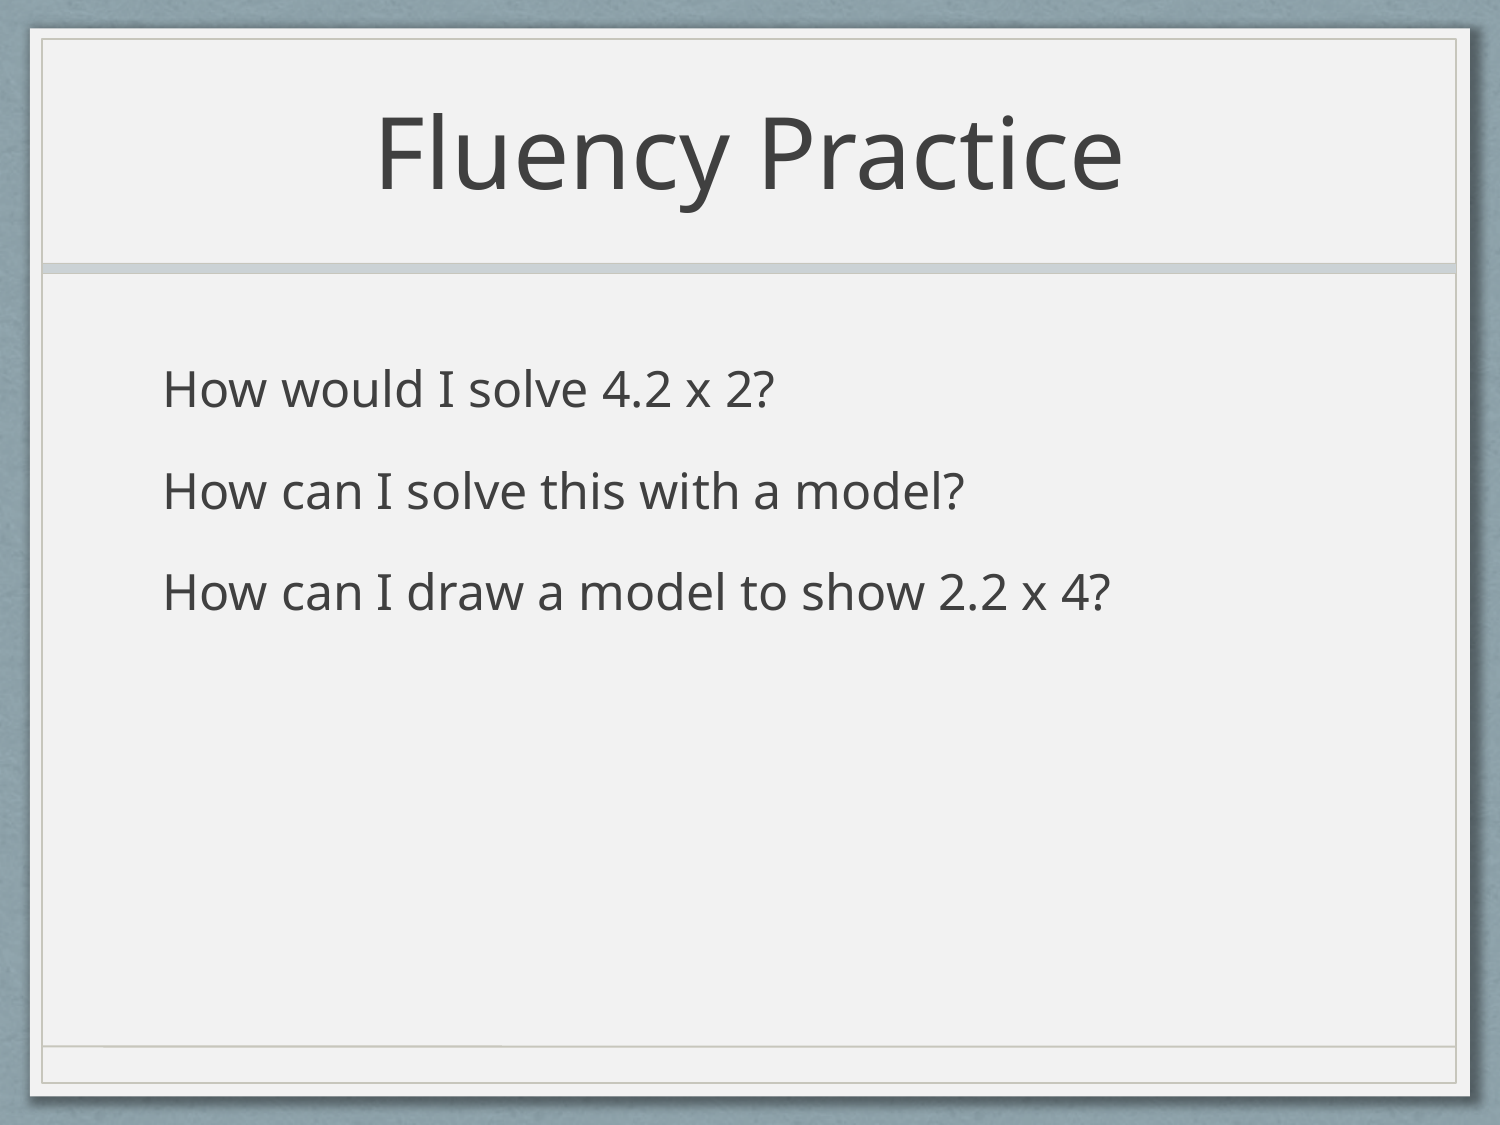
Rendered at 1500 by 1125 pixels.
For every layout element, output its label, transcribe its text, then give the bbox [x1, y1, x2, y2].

title Fluency Practice [147, 40, 1353, 260]
list How would I solve 4.2 x 2? How can I solve this with a model? How can I draw a model to show 2.2 x 4? [147, 350, 1353, 1090]
